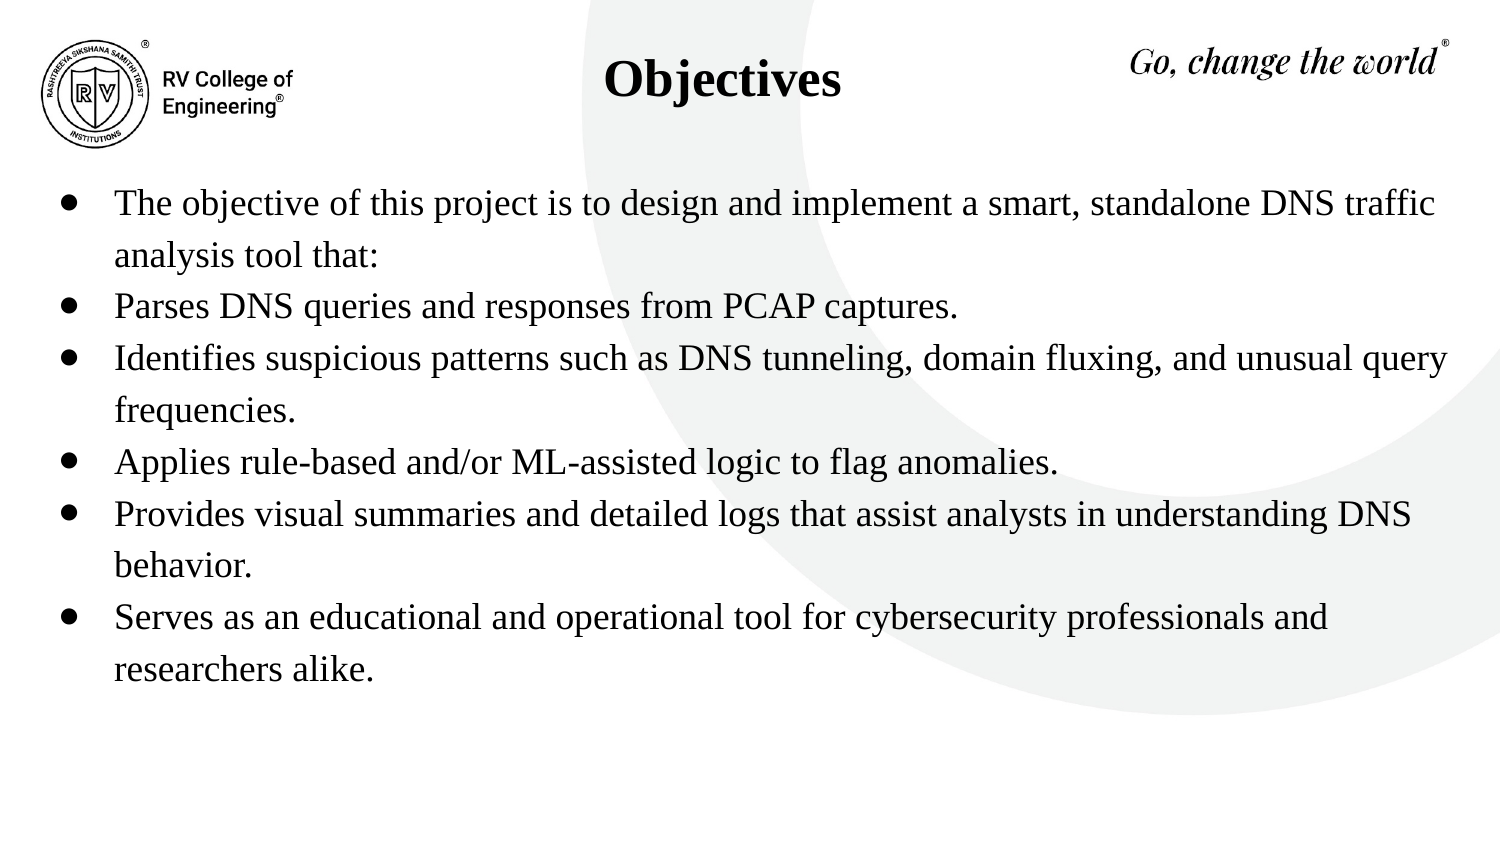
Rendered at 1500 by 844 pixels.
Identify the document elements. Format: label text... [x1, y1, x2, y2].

picture [0, 0, 1500, 844]
title Objectives [24, 28, 1422, 123]
list The objective of this project is to design and implement a smart, standalone DNS traffic analysis tool that: Parses DNS queries and responses from PCAP captures. Identifies suspicious patterns such as DNS tunneling, domain fluxing, and unusual query frequencies. Applies rule-based and/or ML-assisted logic to flag anomalies. Provides visual summaries and detailed logs that assist analysts in understanding DNS behavior. Serves as an educational and operational tool for cybersecurity professionals and researchers alike. [24, 156, 1482, 817]
